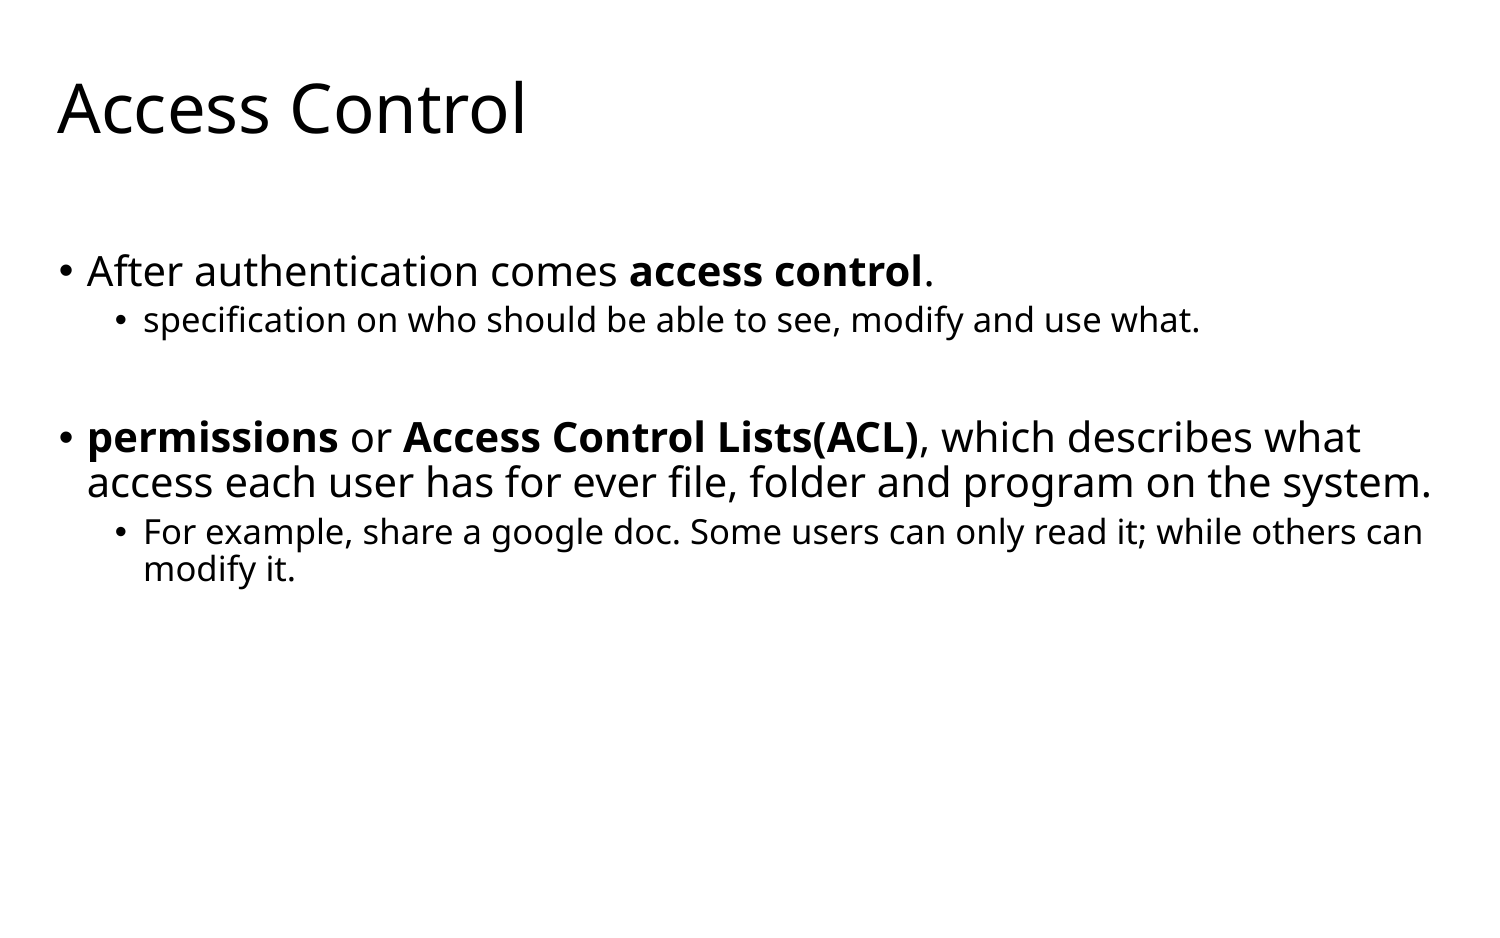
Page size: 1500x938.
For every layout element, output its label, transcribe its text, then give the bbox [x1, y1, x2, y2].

list After authentication comes access control. specification on who should be able to see, modify and use what. permissions or Access Control Lists(ACL), which describes what access each user has for ever file, folder and program on the system. For example, share a google doc. Some users can only read it; while others can modify it. [43, 177, 1458, 917]
title Access Control [42, 20, 1336, 202]
